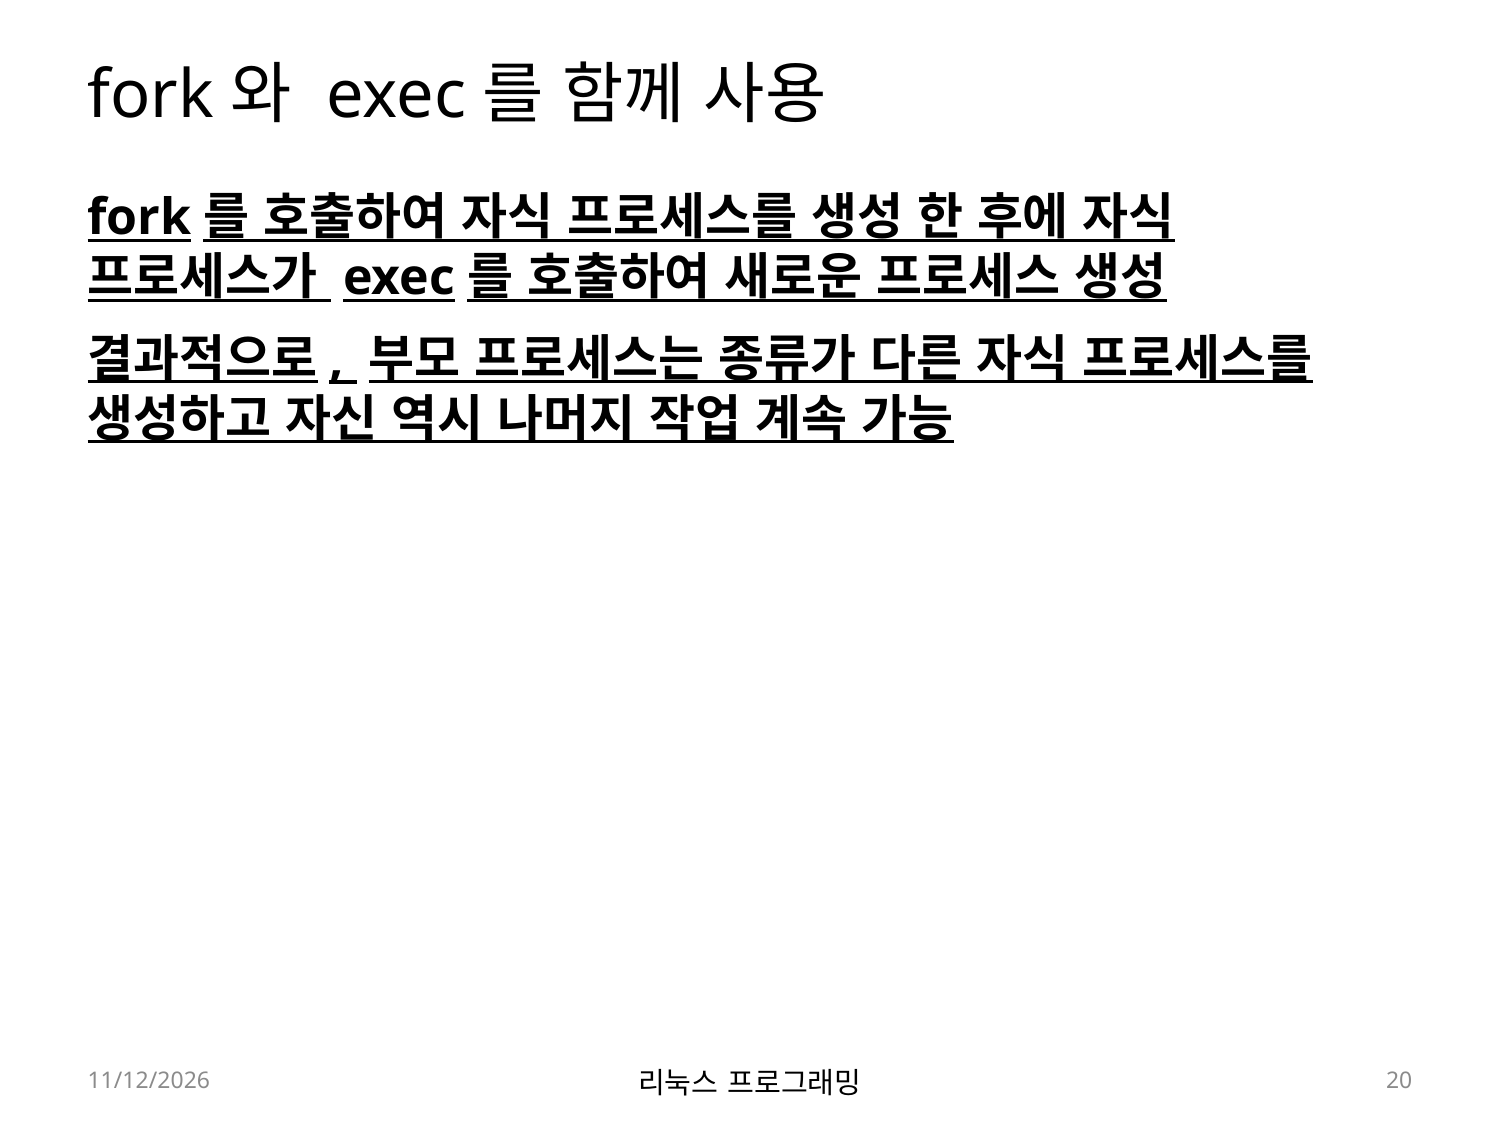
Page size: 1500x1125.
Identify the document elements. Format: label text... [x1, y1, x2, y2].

title fork와 exec를 함께 사용 [72, 34, 1431, 159]
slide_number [72, 1060, 410, 1103]
list fork를 호출하여 자식 프로세스를 생성 한 후에 자식 프로세스가 exec를 호출하여 새로운 프로세스 생성 결과적으로, 부모 프로세스는 종류가 다른 자식 프로세스를 생성하고 자신 역시 나머지 작업 계속 가능 [72, 177, 1431, 1042]
footer 리눅스 프로그래밍 [496, 1060, 1004, 1103]
slide_number 20 [1090, 1060, 1428, 1103]
